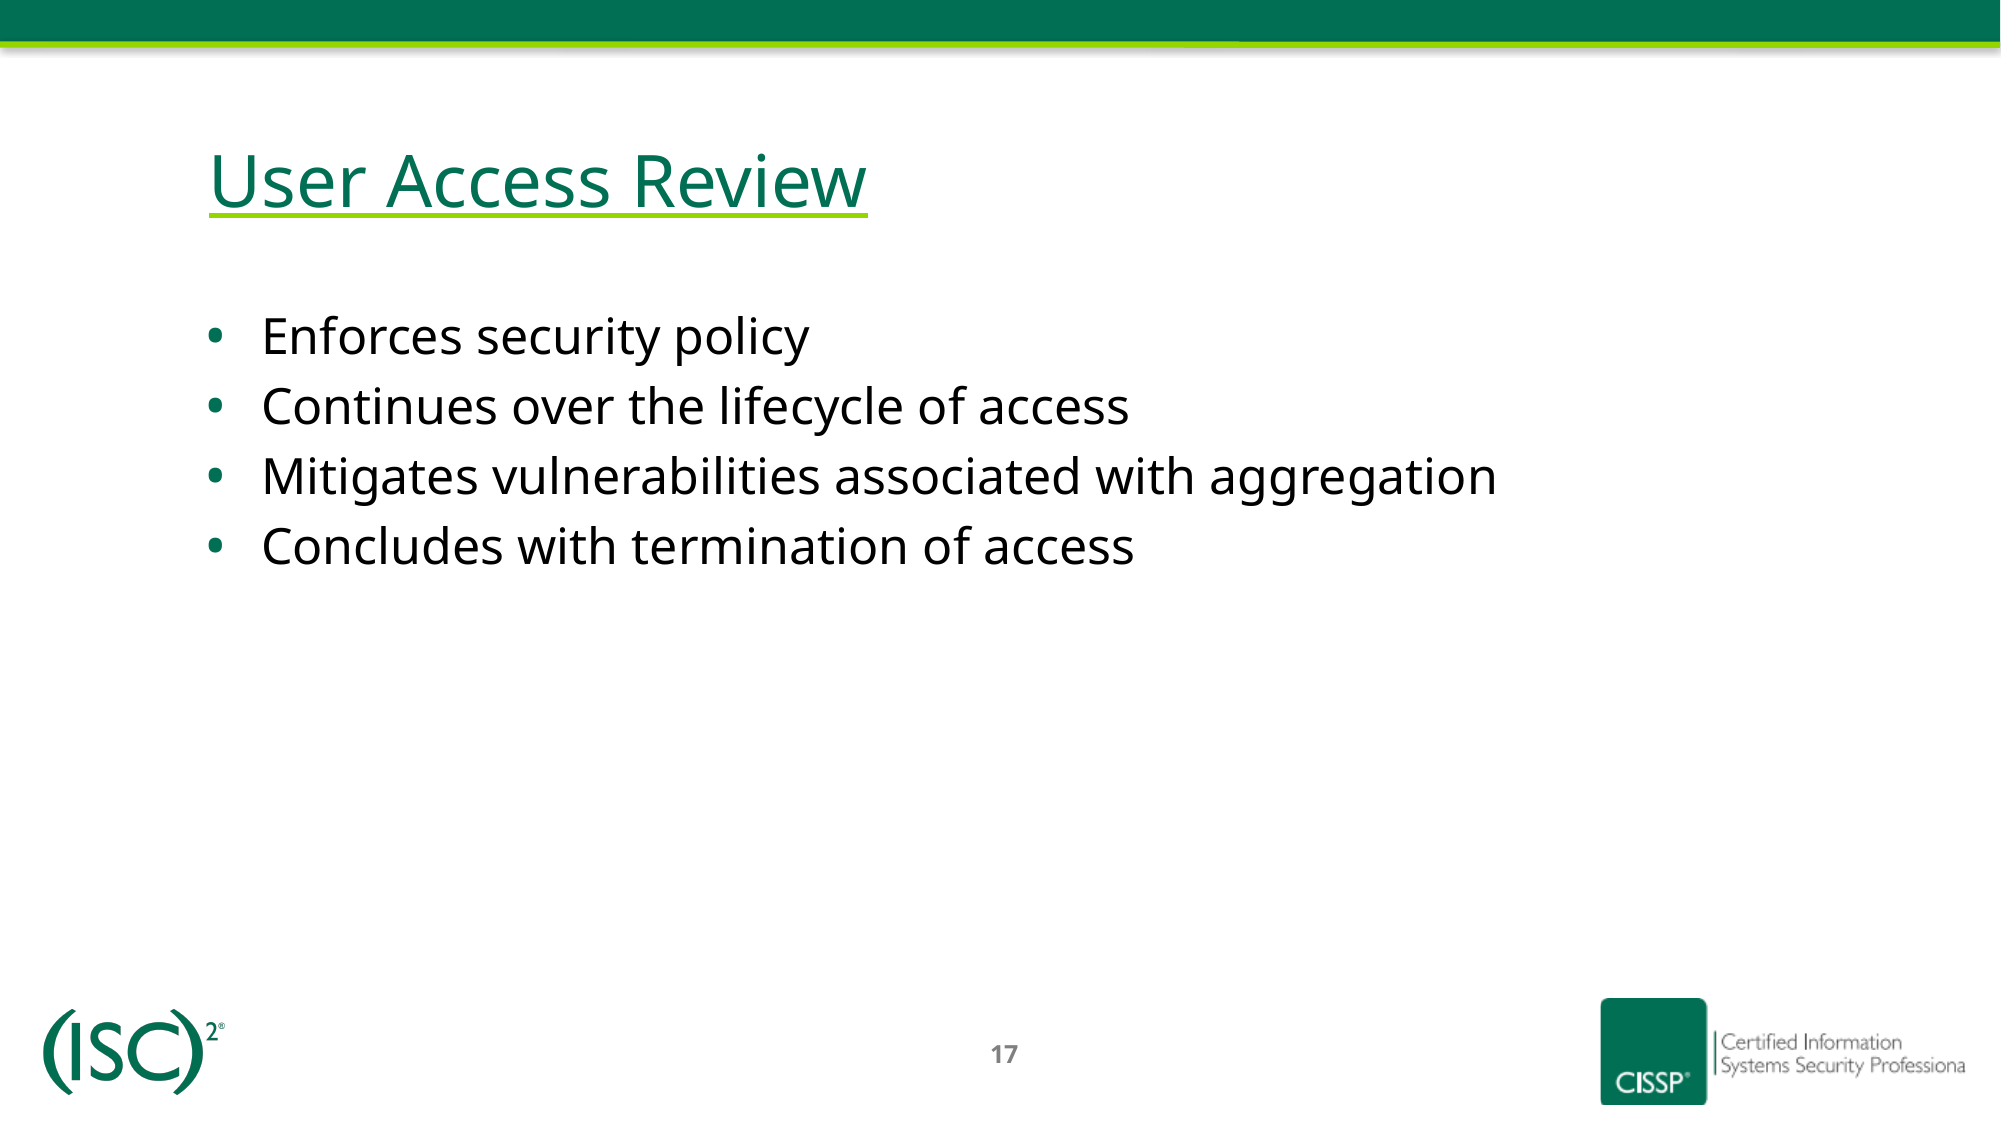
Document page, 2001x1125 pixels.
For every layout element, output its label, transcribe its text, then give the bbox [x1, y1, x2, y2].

title User Access Review [193, 91, 1616, 280]
list Enforces security policy Continues over the lifecycle of access Mitigates vulnerabilities associated with aggregation Concludes with termination of access [189, 297, 1837, 961]
picture [40, 1005, 228, 1099]
